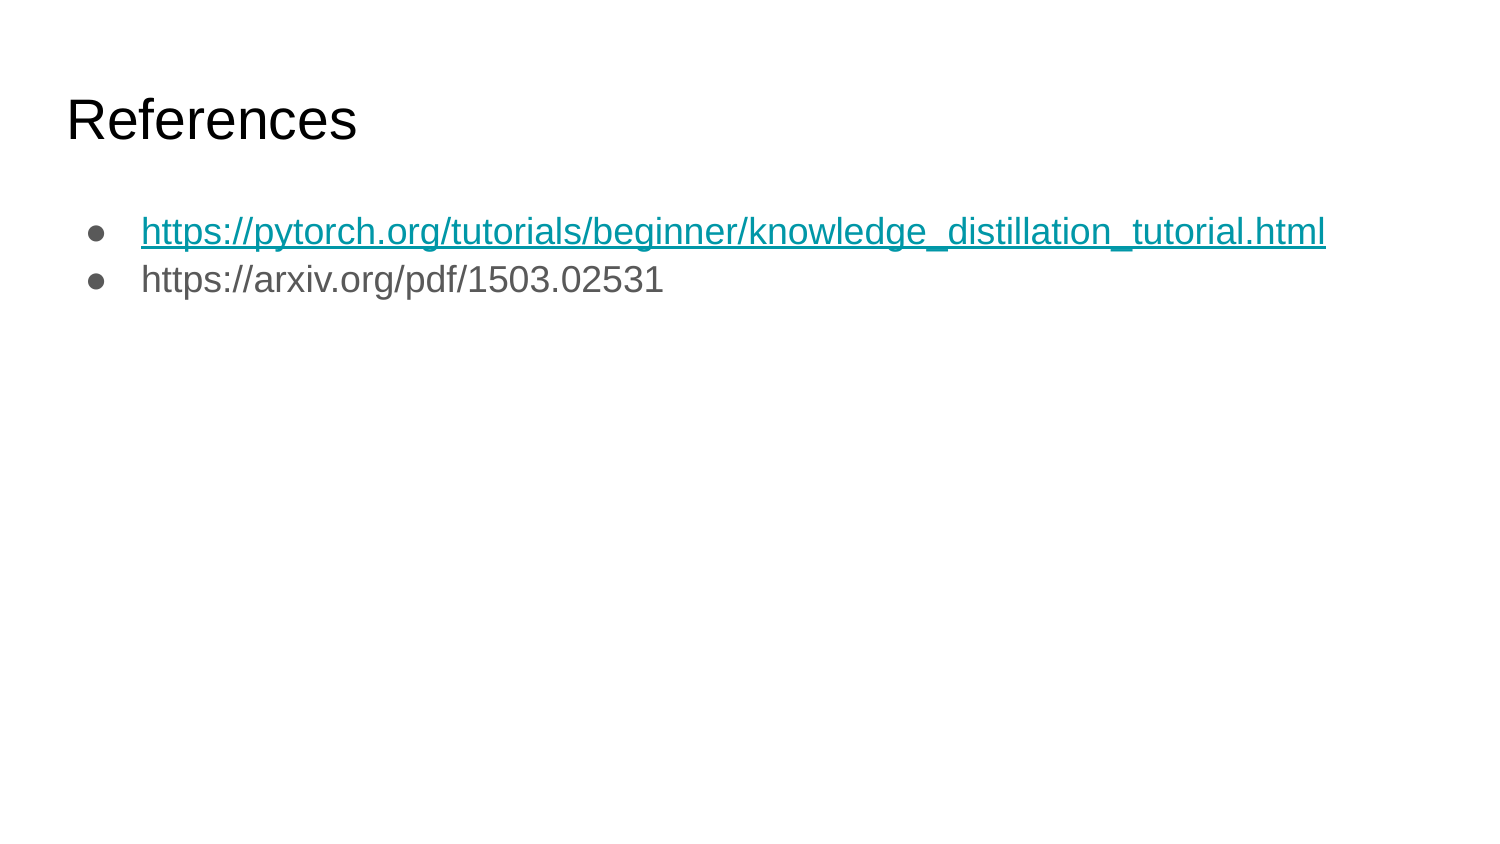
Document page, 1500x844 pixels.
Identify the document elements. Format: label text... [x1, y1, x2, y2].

title References [51, 72, 1449, 167]
list https://pytorch.org/tutorials/beginner/knowledge_distillation_tutorial.html https://arxiv.org/pdf/1503.02531 [51, 189, 1449, 750]
